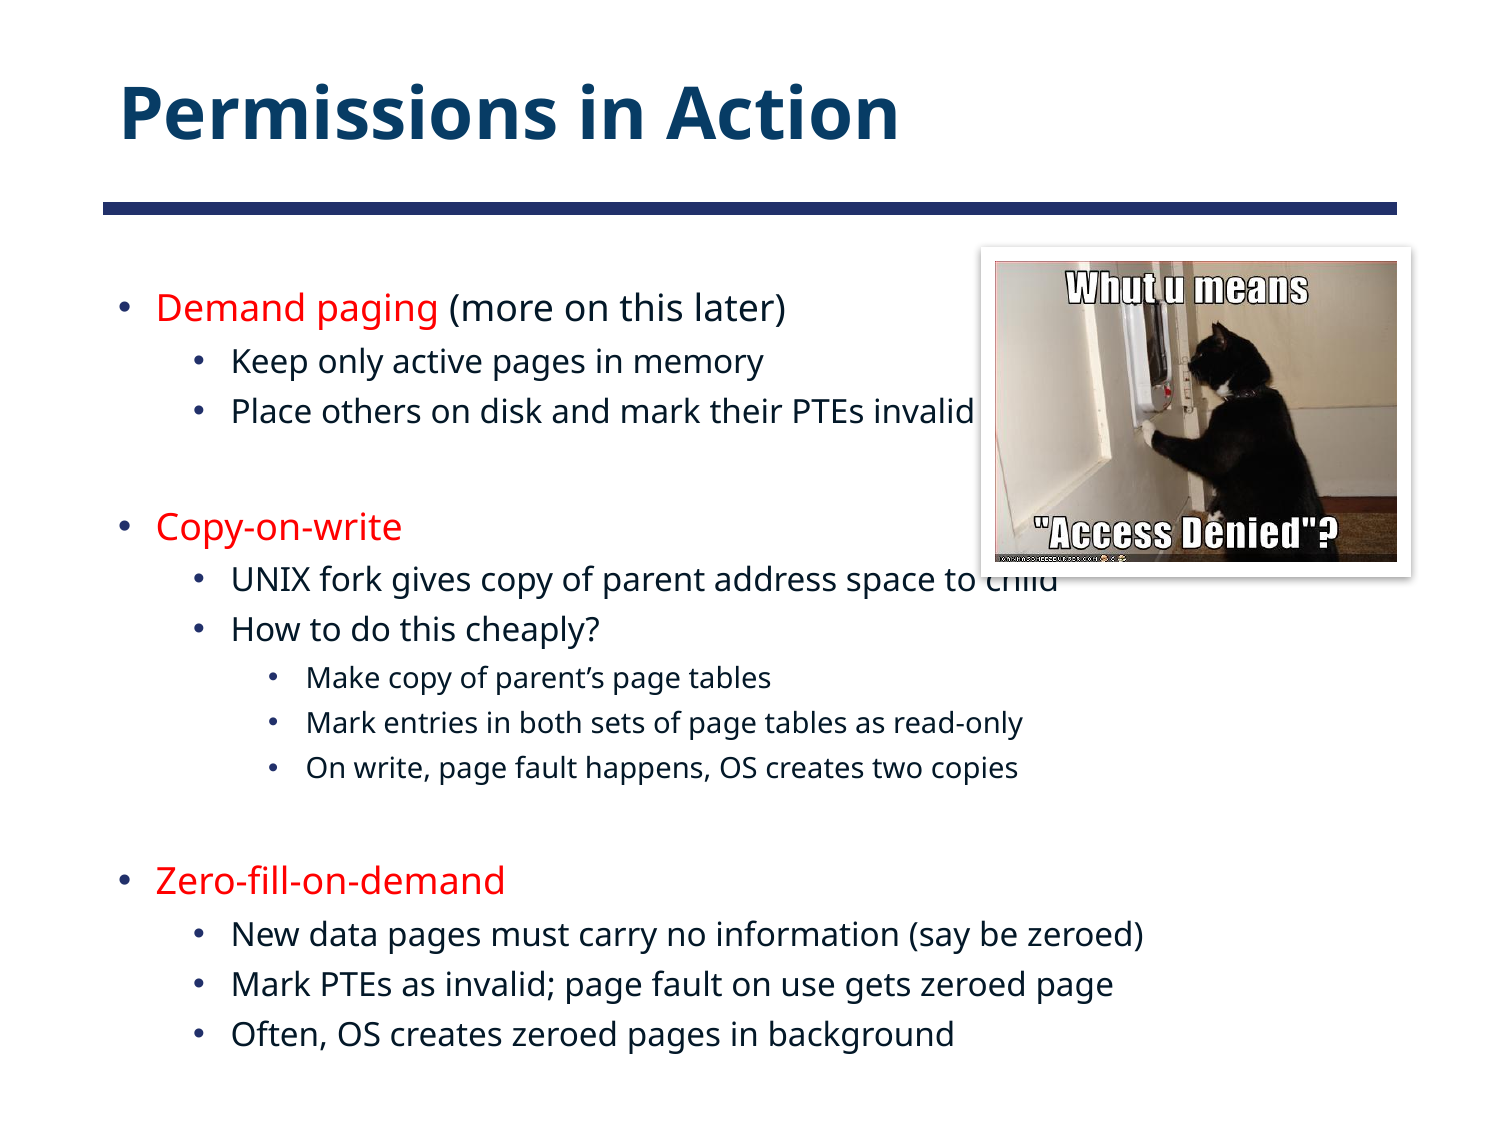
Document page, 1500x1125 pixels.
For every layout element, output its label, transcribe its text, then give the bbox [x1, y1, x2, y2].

title Permissions in Action [103, 34, 1397, 197]
list Demand paging (more on this later) Keep only active pages in memory Place others on disk and mark their PTEs invalid Copy-on-write UNIX fork gives copy of parent address space to child How to do this cheaply? Make copy of parent’s page tables Mark entries in both sets of page tables as read-only On write, page fault happens, OS creates two copies Zero-fill-on-demand New data pages must carry no information (say be zeroed) Mark PTEs as invalid; page fault on use gets zeroed page Often, OS creates zeroed pages in background [103, 276, 1397, 1092]
picture [995, 261, 1397, 563]
